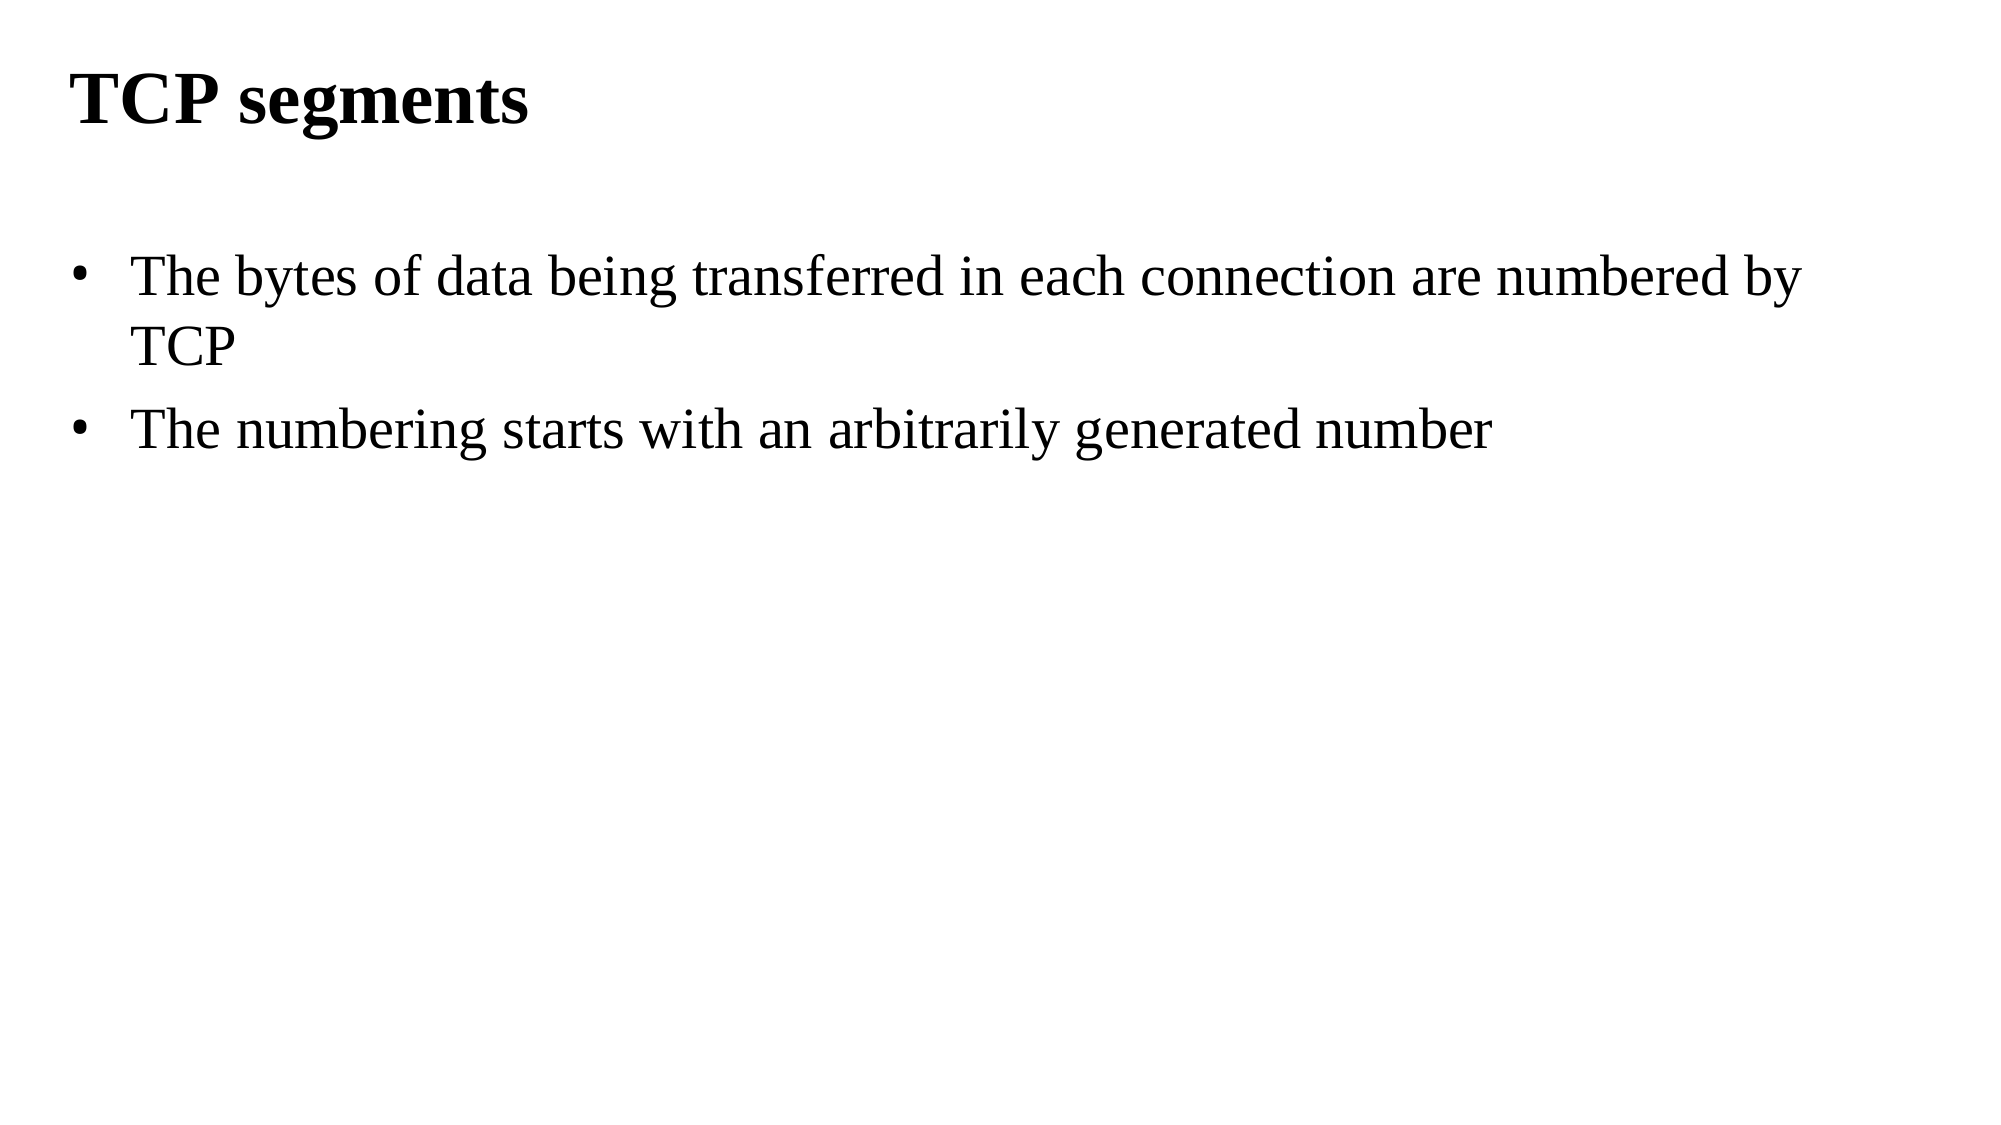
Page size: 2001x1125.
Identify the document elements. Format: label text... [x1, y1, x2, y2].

text_box The bytes of data being transferred in each connection are numbered by TCP The numbering starts with an arbitrarily generated number [67, 221, 1840, 461]
title TCP segments [67, 0, 776, 188]
